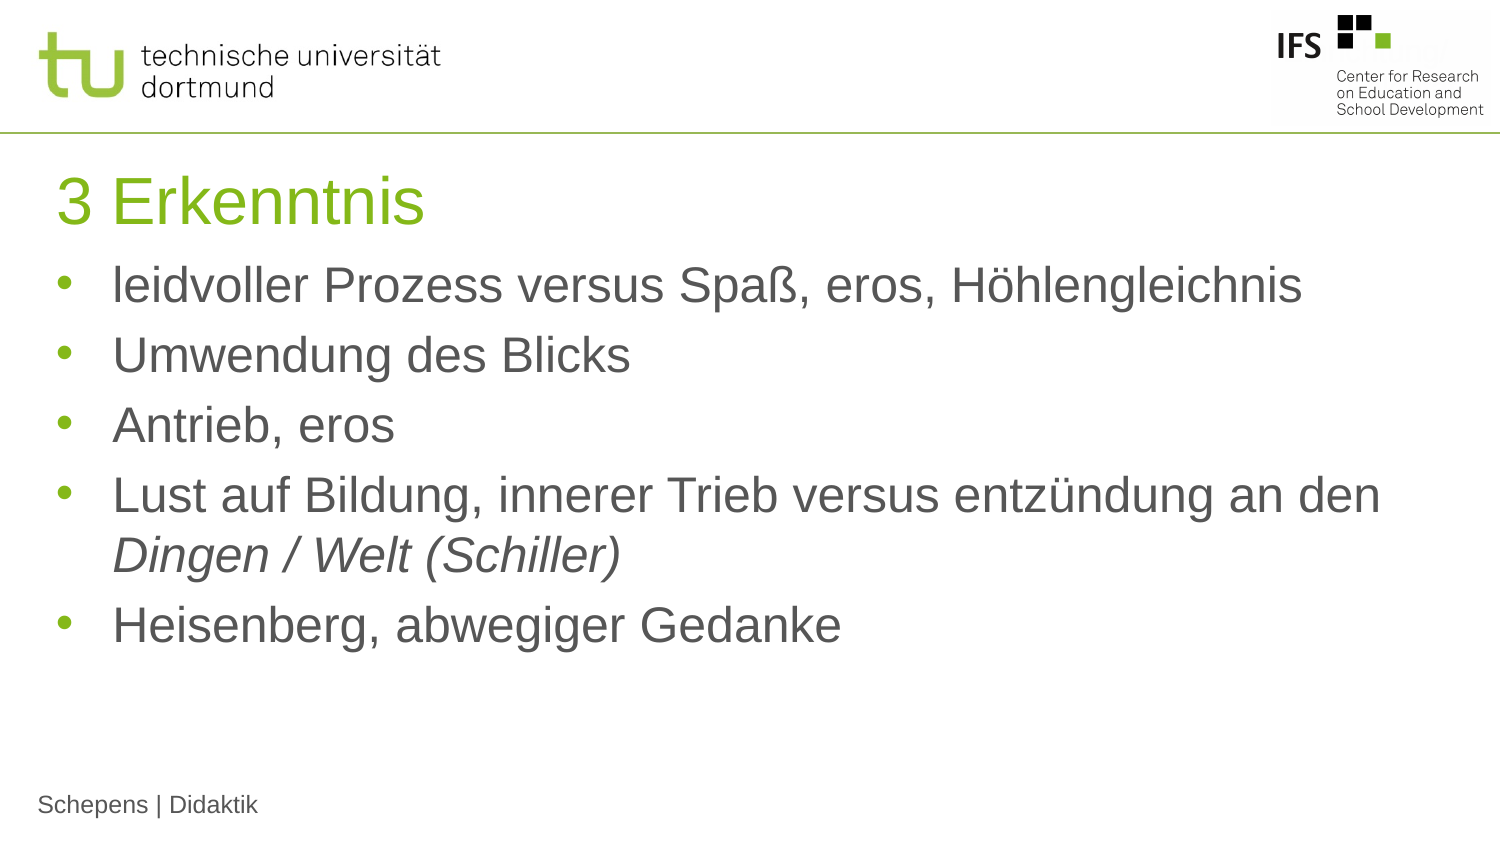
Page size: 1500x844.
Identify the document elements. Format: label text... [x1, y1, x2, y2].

picture [1271, 10, 1491, 126]
picture [9, 2, 476, 132]
list leidvoller Prozess versus Spaß, eros, Höhlengleichnis Umwendung des Blicks Antrieb, eros Lust auf Bildung, innerer Trieb versus entzündung an den Dingen / Welt (Schiller) Heisenberg, abwegiger Gedanke [41, 244, 1459, 777]
title 3 Erkenntnis [41, 150, 1459, 233]
